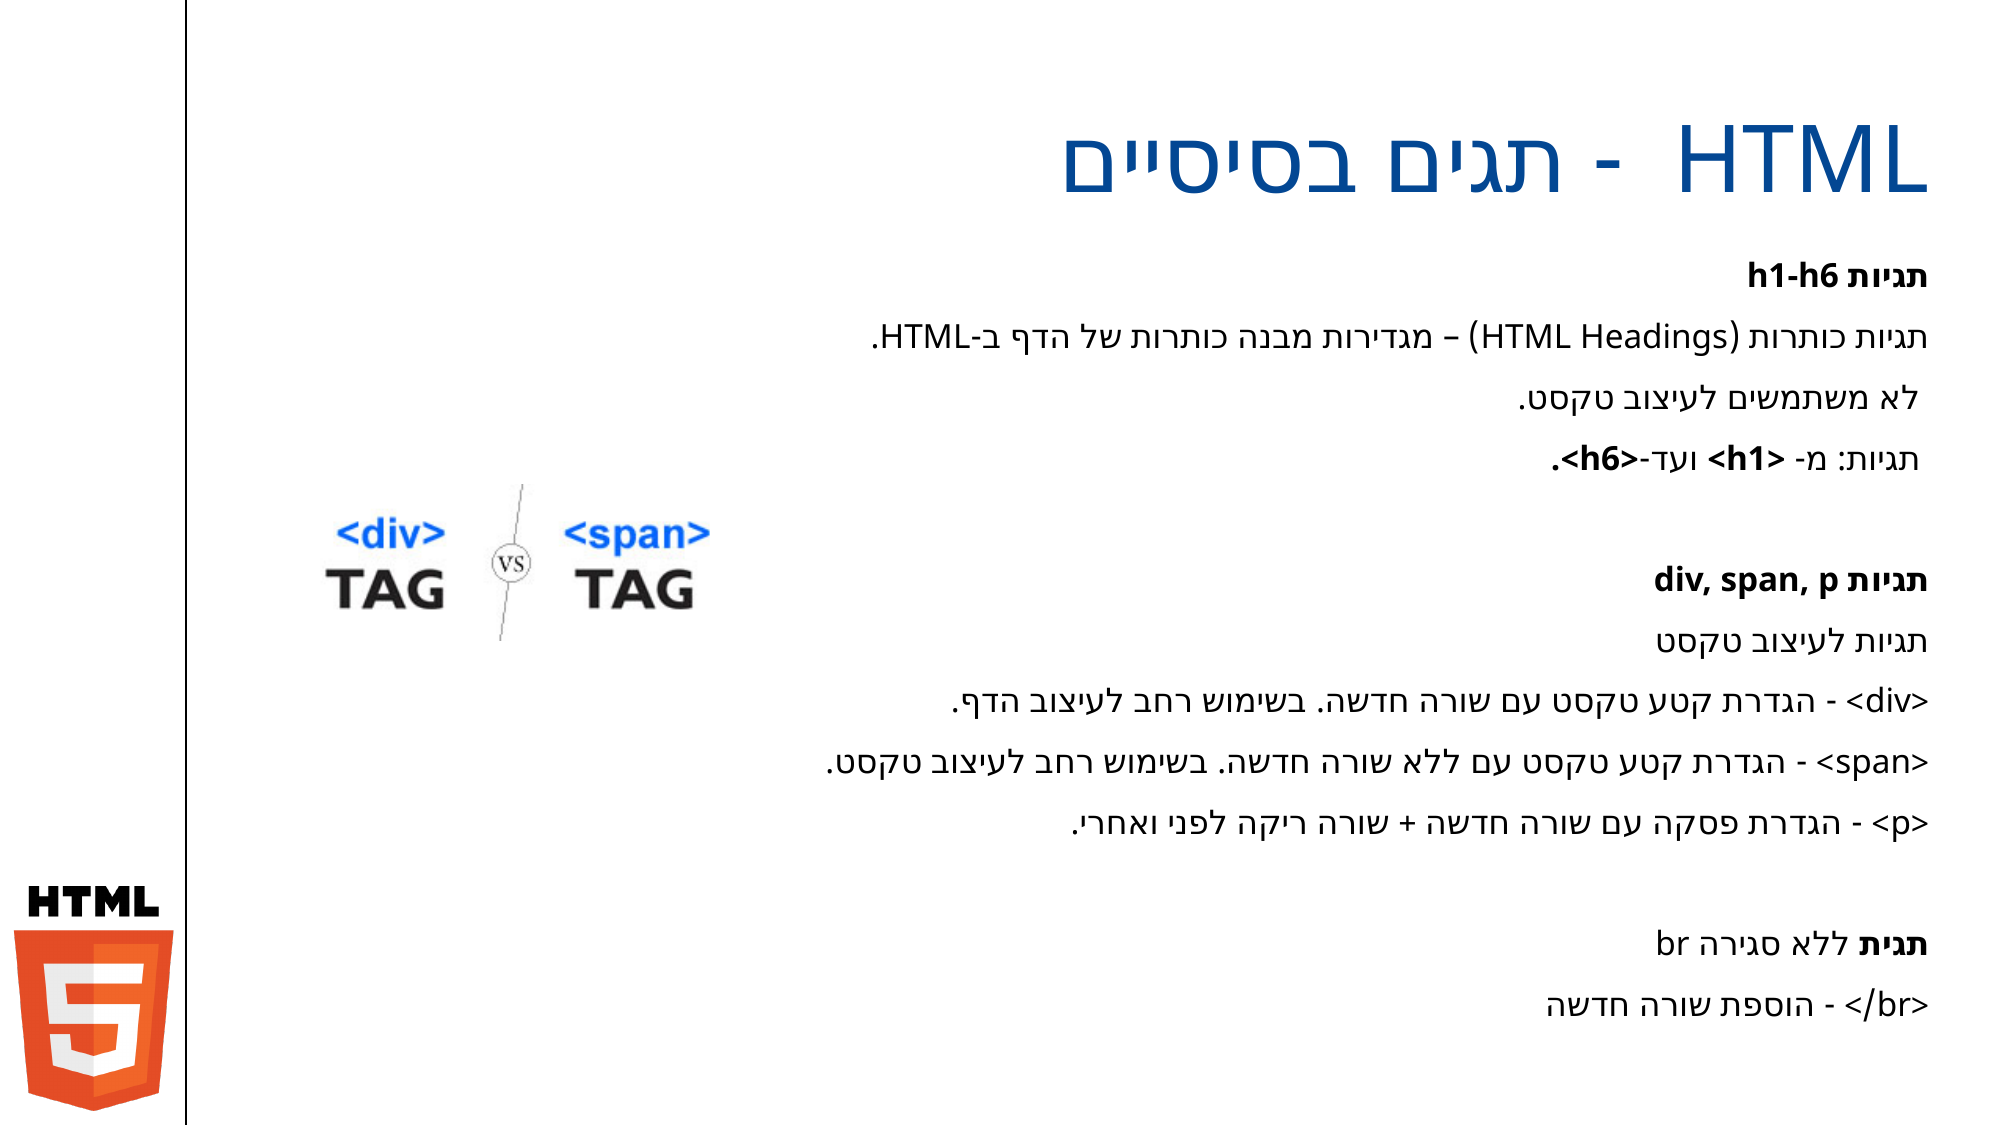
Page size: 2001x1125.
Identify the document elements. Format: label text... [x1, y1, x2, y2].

title HTML - תגים בסיסיים [266, 55, 1930, 221]
list תגיות h1-h6 תגיות כותרות (HTML Headings) – מגדירות מבנה כותרות של הדף ב-HTML. לא משתמשים לעיצוב טקסט. תגיות: מ- <h1> ועד-<h6>. תגיות div, span, p תגיות לעיצוב טקסט <div> - הגדרת קטע טקסט עם שורה חדשה. בשימוש רחב לעיצוב הדף. <span> - הגדרת קטע טקסט עם ללא שורה חדשה. בשימוש רחב לעיצוב טקסט. <p> - הגדרת פסקה עם שורה חדשה + שורה ריקה לפני ואחרי. תגית ללא סגירה br <br/> - הוספת שורה חדשה [266, 247, 1930, 1085]
picture [0, 886, 206, 1111]
picture [296, 484, 735, 641]
